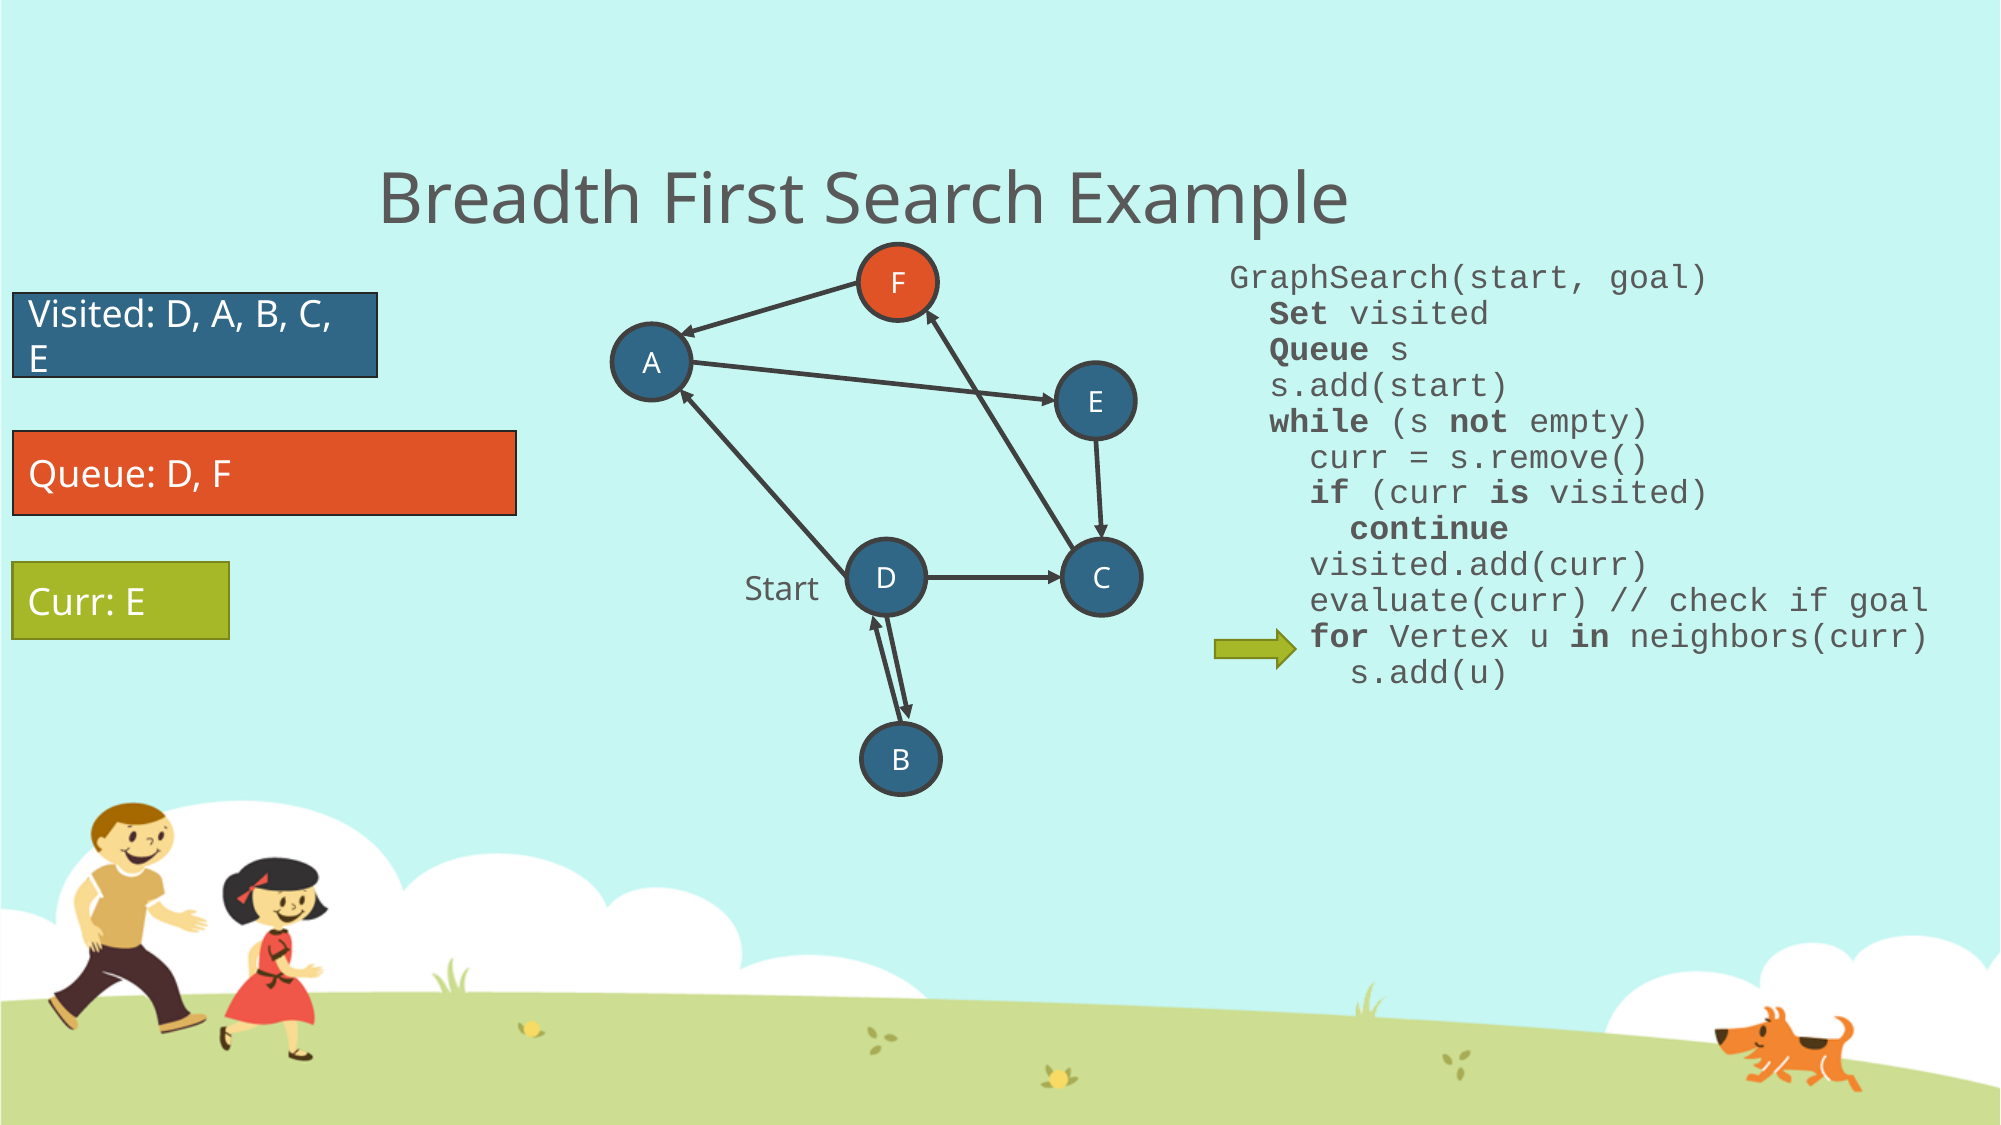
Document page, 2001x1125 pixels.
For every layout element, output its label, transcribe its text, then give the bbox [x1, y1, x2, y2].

text_box F [857, 243, 939, 322]
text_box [1095, 438, 1102, 539]
text_box Queue: D, F [12, 430, 517, 516]
text_box A [610, 322, 693, 402]
list GraphSearch(start, goal) Set visited Queue s s.add(start) while (s not empty) curr = s.remove() if (curr is visited) continue visited.add(curr) evaluate(curr) // check if goal for Vertex u in neighbors(curr) s.add(u) [1206, 252, 2000, 928]
text_box Visited: D, A, B, C, E [12, 292, 378, 378]
text_box D [849, 537, 927, 615]
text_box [901, 615, 910, 720]
title Breadth First Search Example [362, 50, 1900, 247]
text_box C [1061, 537, 1143, 617]
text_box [679, 282, 859, 335]
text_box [872, 615, 901, 724]
picture [0, 0, 2001, 1125]
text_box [679, 388, 847, 578]
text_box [691, 361, 926, 401]
text_box [1213, 628, 1298, 670]
text_box Start [729, 559, 849, 615]
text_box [926, 309, 1074, 551]
text_box E [1074, 361, 1137, 440]
text_box Curr: E [11, 561, 230, 640]
text_box B [860, 722, 942, 796]
